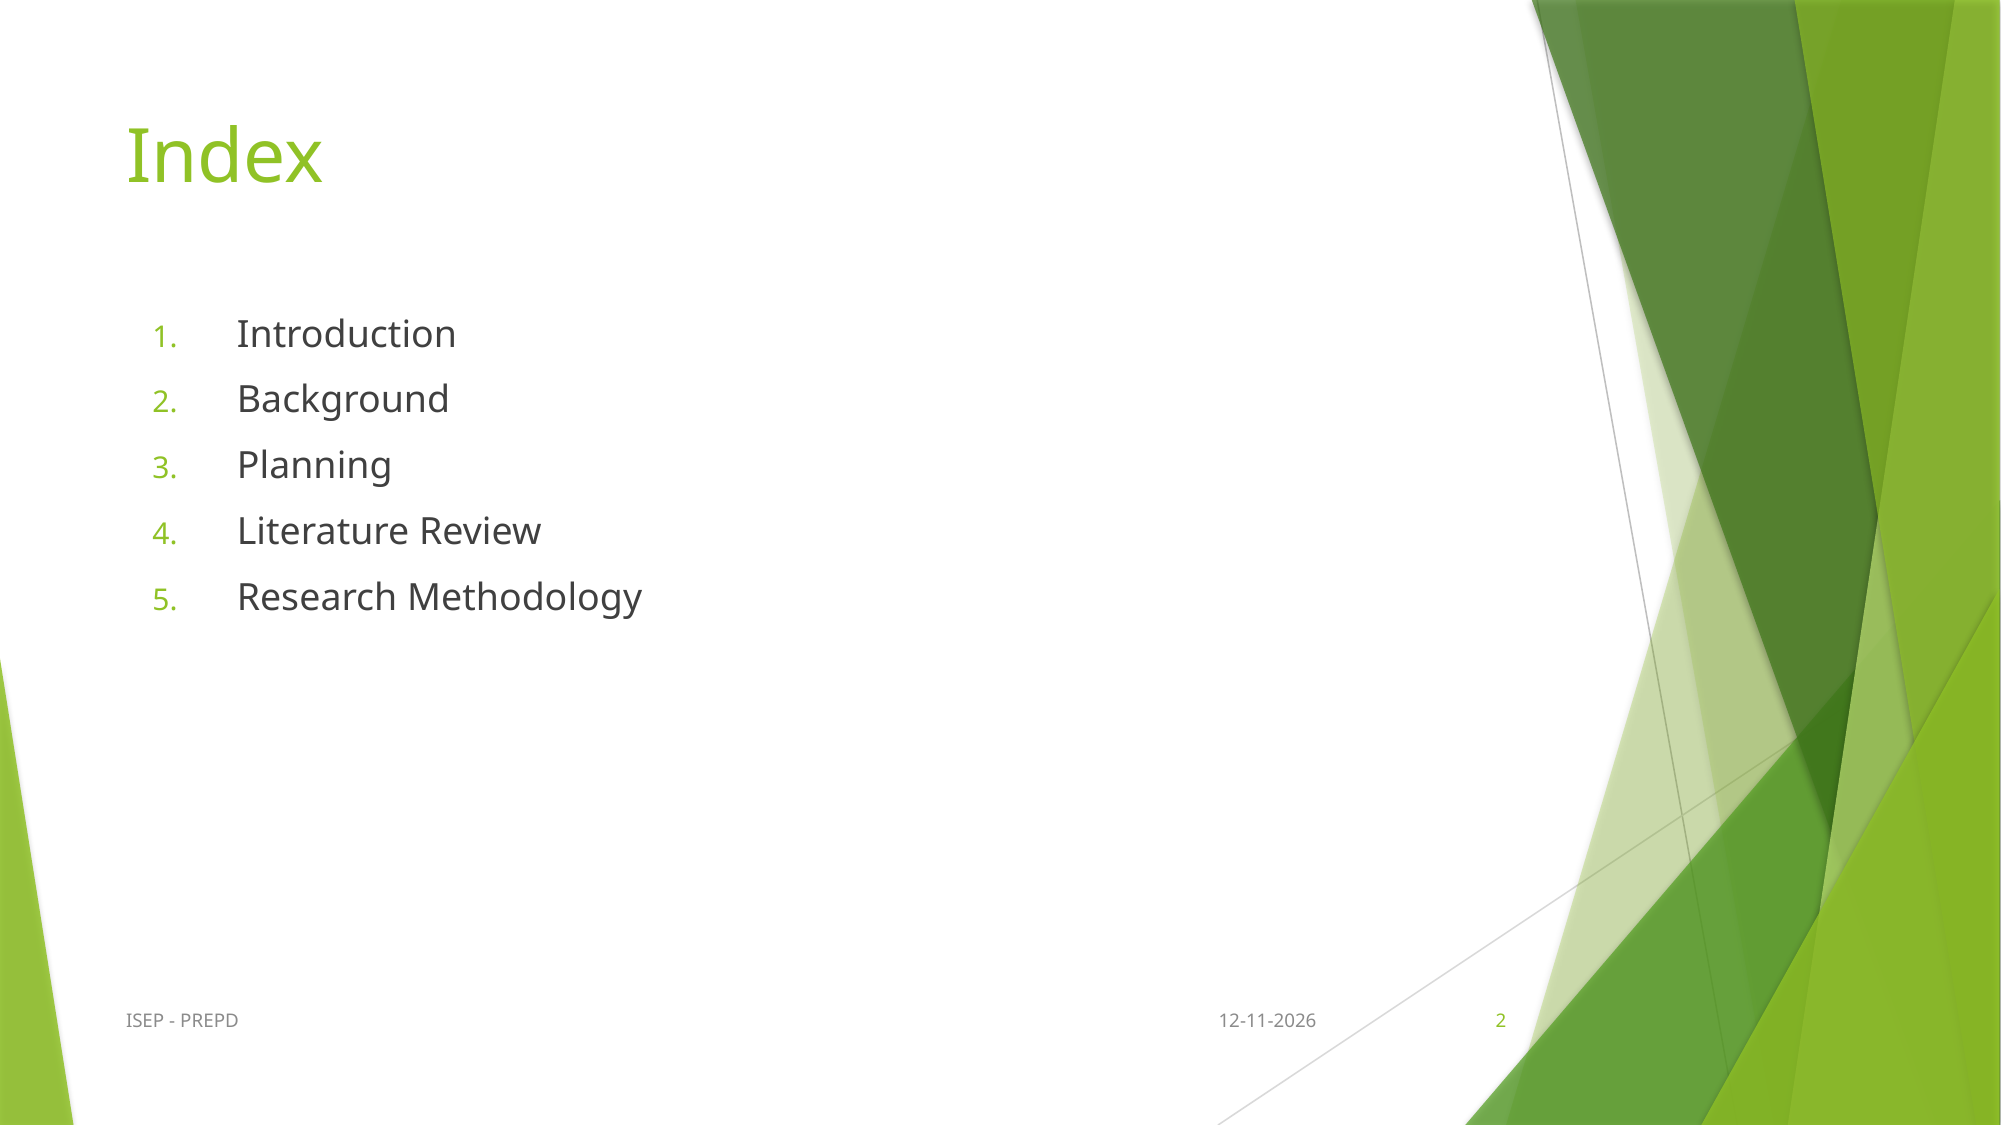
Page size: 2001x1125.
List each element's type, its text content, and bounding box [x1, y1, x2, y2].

list Introduction Background Planning Literature Review Research Methodology [137, 302, 1863, 823]
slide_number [1181, 991, 1332, 1051]
footer ISEP - PREPD [111, 991, 1145, 1051]
title Index [111, 99, 1522, 317]
slide_number 2 [1409, 991, 1522, 1051]
